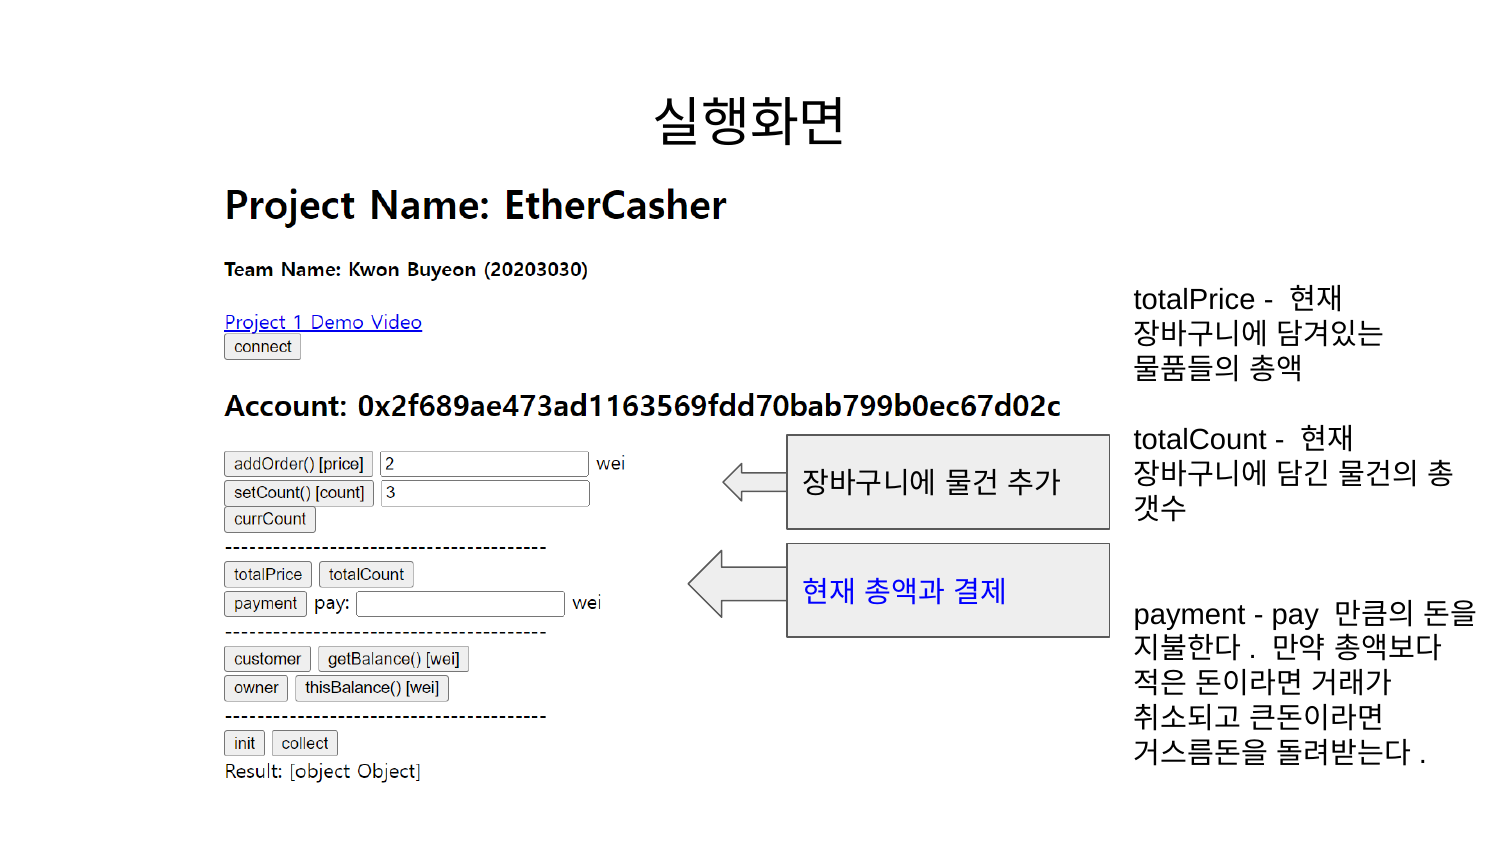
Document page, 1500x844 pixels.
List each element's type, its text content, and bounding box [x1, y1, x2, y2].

title 실행화면 [51, 72, 1449, 167]
text_box totalPrice - 현재 장바구니에 담겨있는 물품들의 총액 totalCount - 현재 장바구니에 담긴 물건의 총 갯수 payment - pay 만큼의 돈을 지불한다. 만약 총액보다 적은 돈이라면 거래가 취소되고 큰돈이라면 거스름돈을 돌려받는다. [1239, 265, 1500, 785]
picture [214, 166, 1235, 829]
